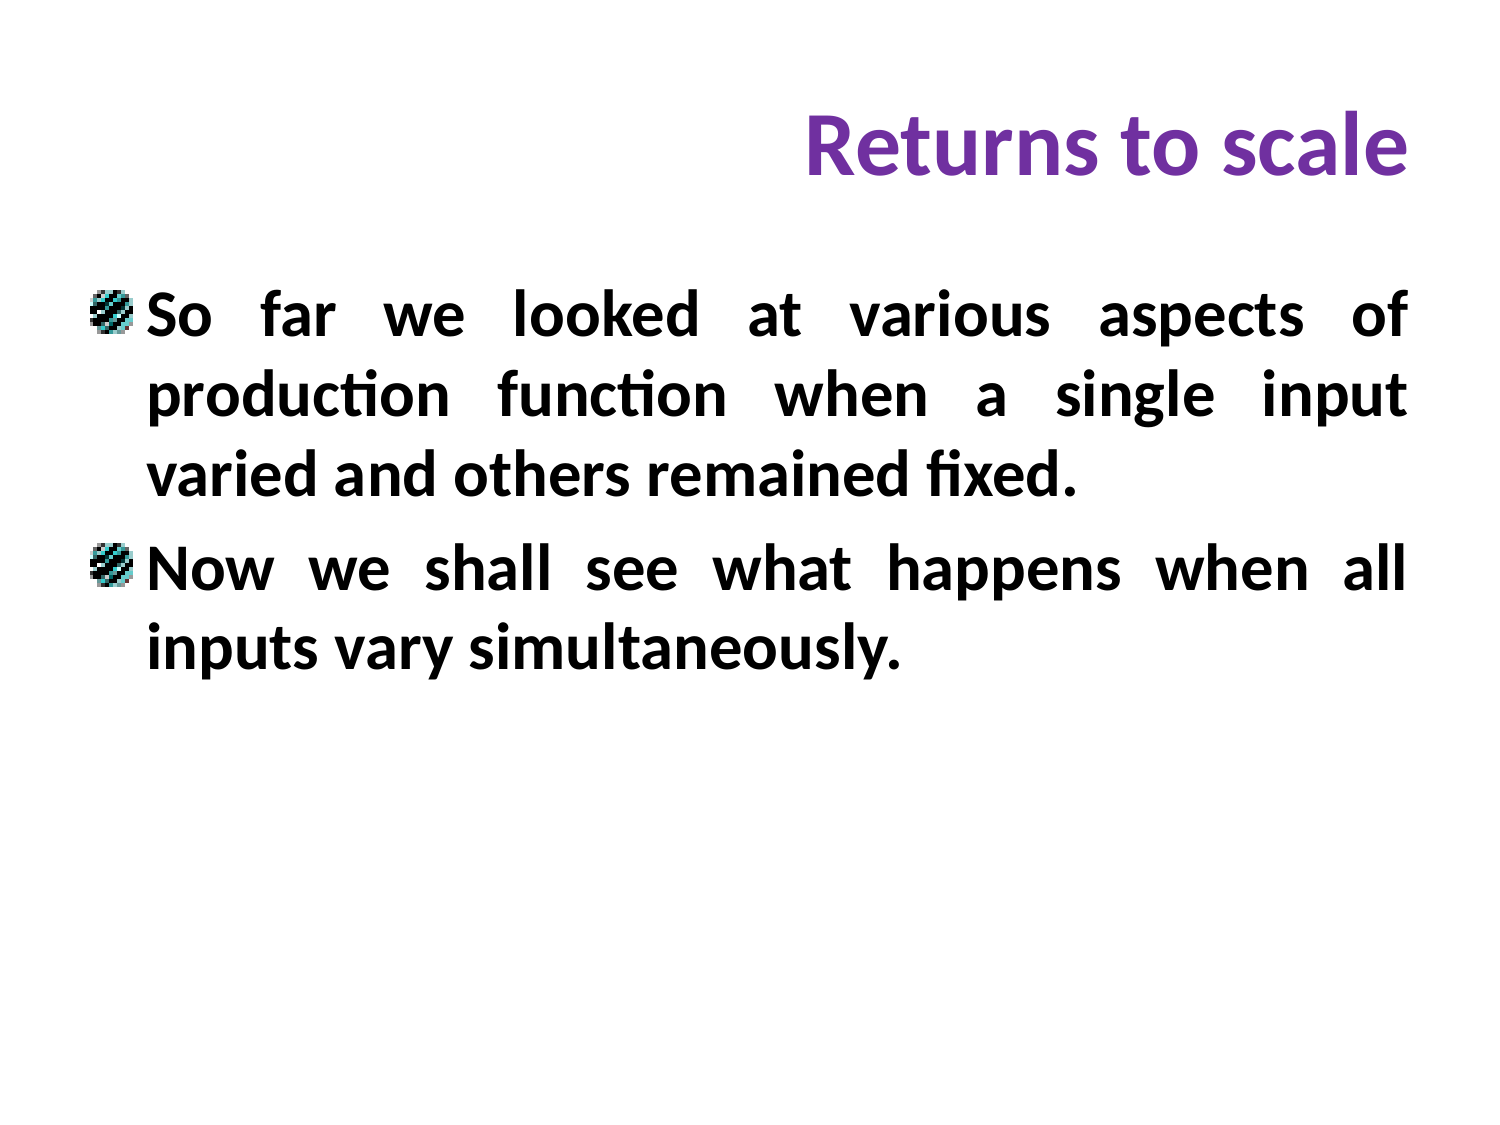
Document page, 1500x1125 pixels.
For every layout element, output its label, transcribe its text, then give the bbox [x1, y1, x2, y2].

list So far we looked at various aspects of production function when a single input varied and others remained fixed. Now we shall see what happens when all inputs vary simultaneously. [75, 262, 1425, 1005]
picture [90, 286, 137, 334]
title Returns to scale [75, 45, 1425, 233]
picture [90, 539, 137, 587]
